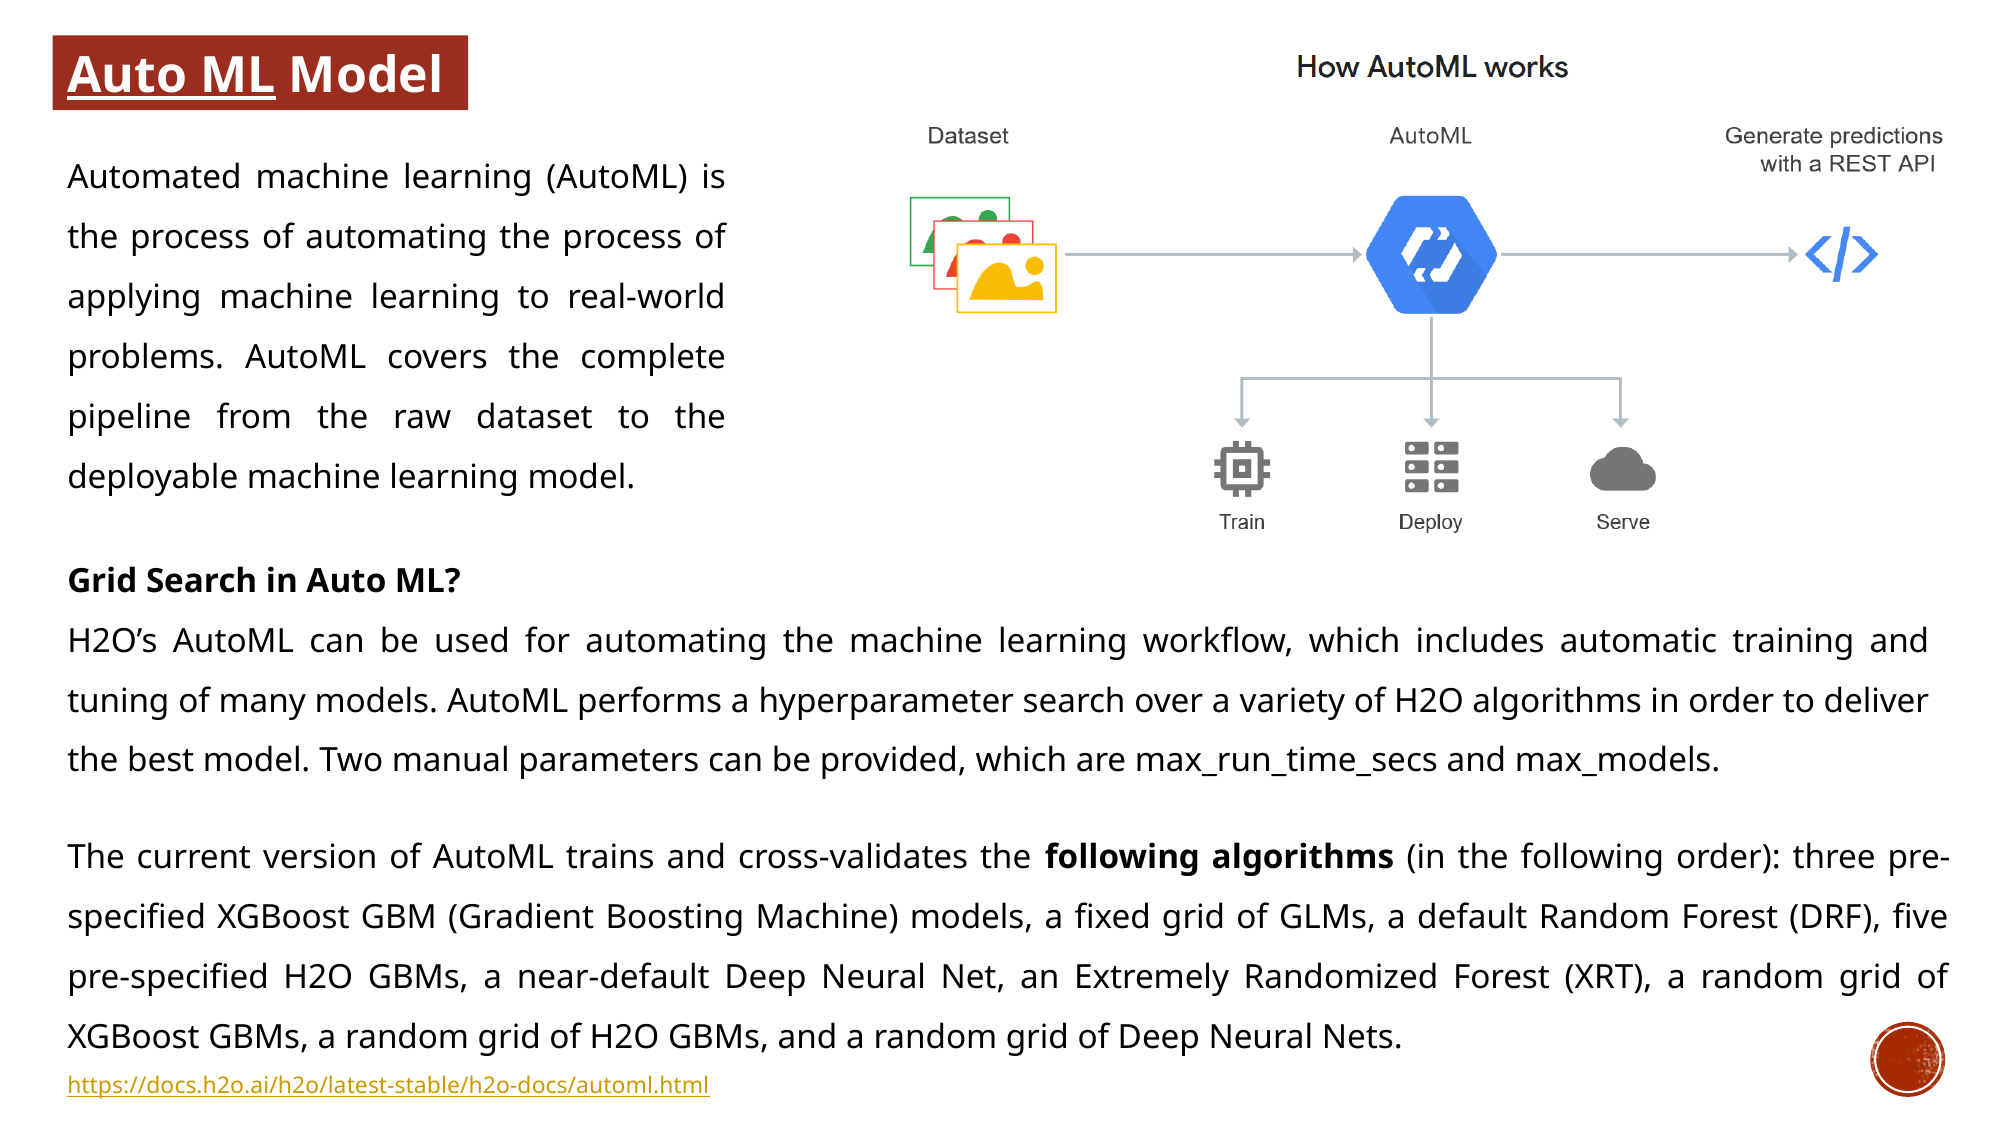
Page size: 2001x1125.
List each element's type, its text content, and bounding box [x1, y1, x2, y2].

text_box Grid Search in Auto ML? H2O’s AutoML can be used for automating the machine learning workflow, which includes automatic training and tuning of many models. AutoML performs a hyperparameter search over a variety of H2O algorithms in order to deliver the best model. Two manual parameters can be provided, which are max_run_time_secs and max_models. [52, 531, 1948, 786]
text_box Automated machine learning (AutoML) is the process of automating the process of applying machine learning to real-world problems. AutoML covers the complete pipeline from the raw dataset to the deployable machine learning model. [52, 128, 742, 503]
text_box Auto ML Model [52, 35, 469, 111]
picture [874, 30, 1966, 552]
text_box The current version of AutoML trains and cross-validates the following algorithms (in the following order): three pre-specified XGBoost GBM (Gradient Boosting Machine) models, a fixed grid of GLMs, a default Random Forest (DRF), five pre-specified H2O GBMs, a near-default Deep Neural Net, an Extremely Randomized Forest (XRT), a random grid of XGBoost GBMs, a random grid of H2O GBMs, and a random grid of Deep Neural Nets. https://docs.h2o.ai/h2o/latest-stable/h2o-docs/automl.html [52, 808, 1967, 1110]
